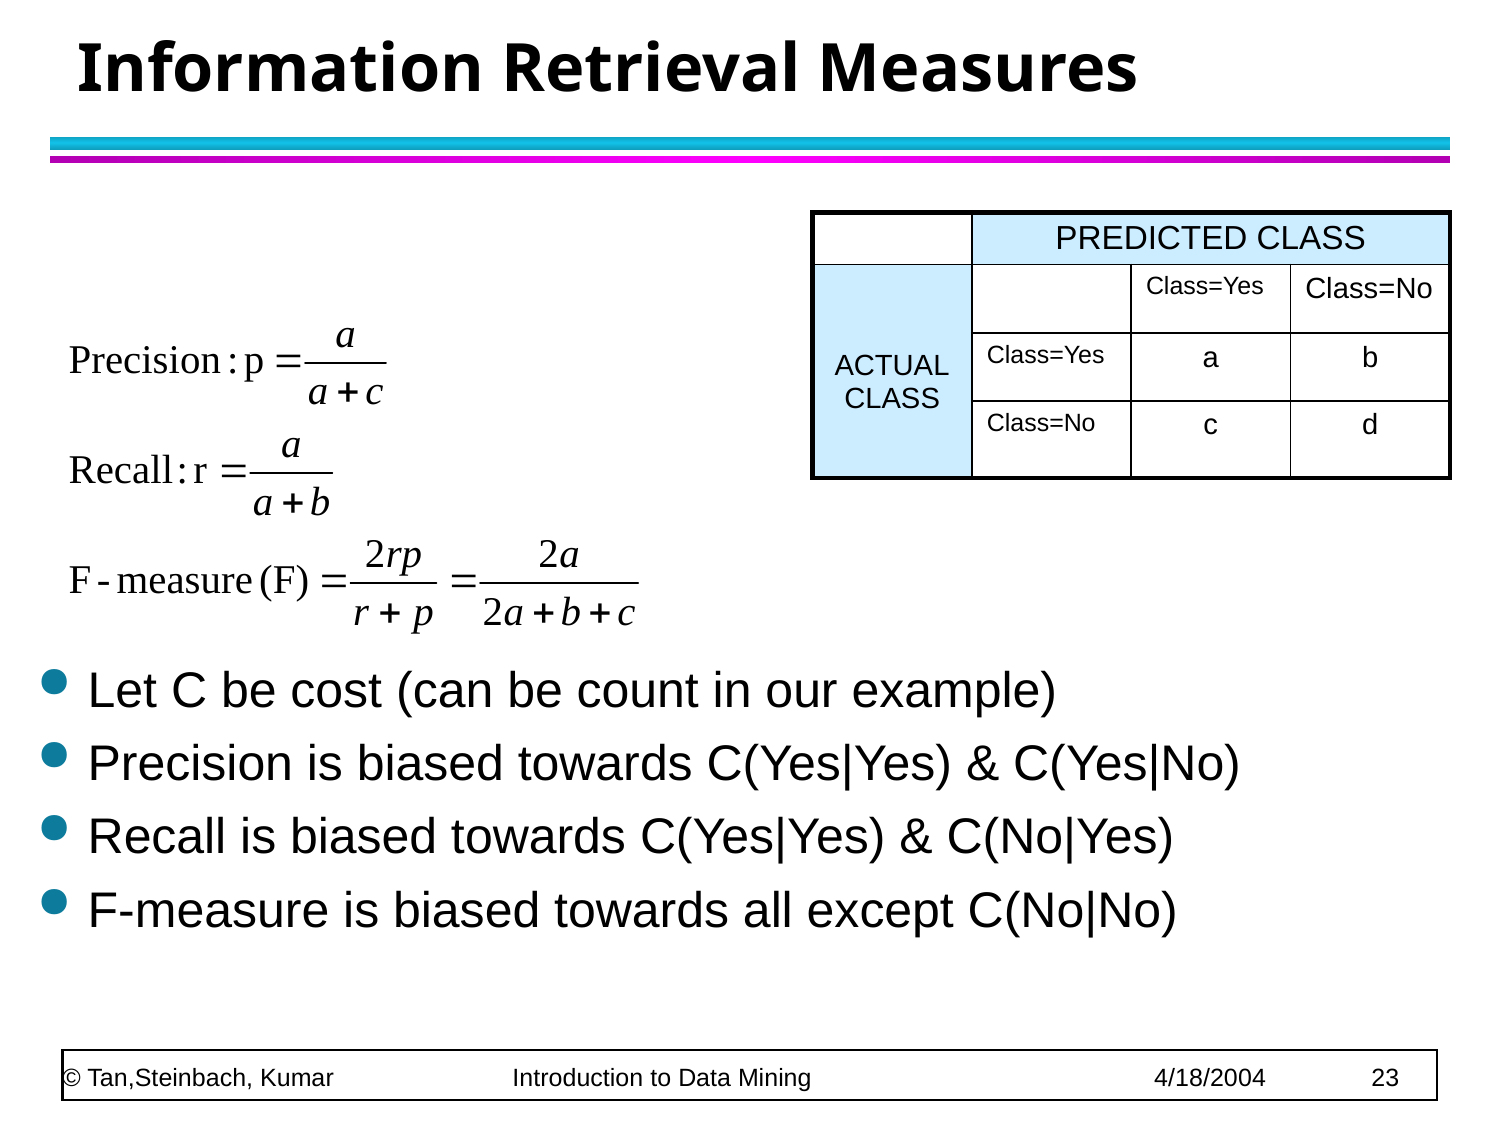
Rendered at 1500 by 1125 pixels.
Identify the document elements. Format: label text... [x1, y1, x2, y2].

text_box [62, 305, 646, 644]
table_cell Class=No [1291, 265, 1448, 332]
table_cell b [1291, 334, 1448, 400]
table_header PREDICTED CLASS [973, 215, 1448, 264]
table_cell d [1291, 402, 1448, 476]
table_header [815, 215, 971, 264]
table_cell Class=Yes [1132, 265, 1290, 332]
table_cell a [1132, 334, 1290, 400]
table_cell [973, 265, 1130, 332]
table_cell c [1132, 402, 1290, 476]
table_cell ACTUAL CLASS [815, 265, 971, 476]
text_box Let C be cost (can be count in our example) Precision is biased towards C(Yes|Yes) & C(Yes|No) Recall is biased towards C(Yes|Yes) & C(No|Yes) F-measure is biased towards all except C(No|No) [24, 650, 1475, 1000]
table_cell Class=Yes [973, 334, 1130, 400]
title Information Retrieval Measures [61, 24, 1422, 113]
table_cell Class=No [973, 402, 1130, 476]
